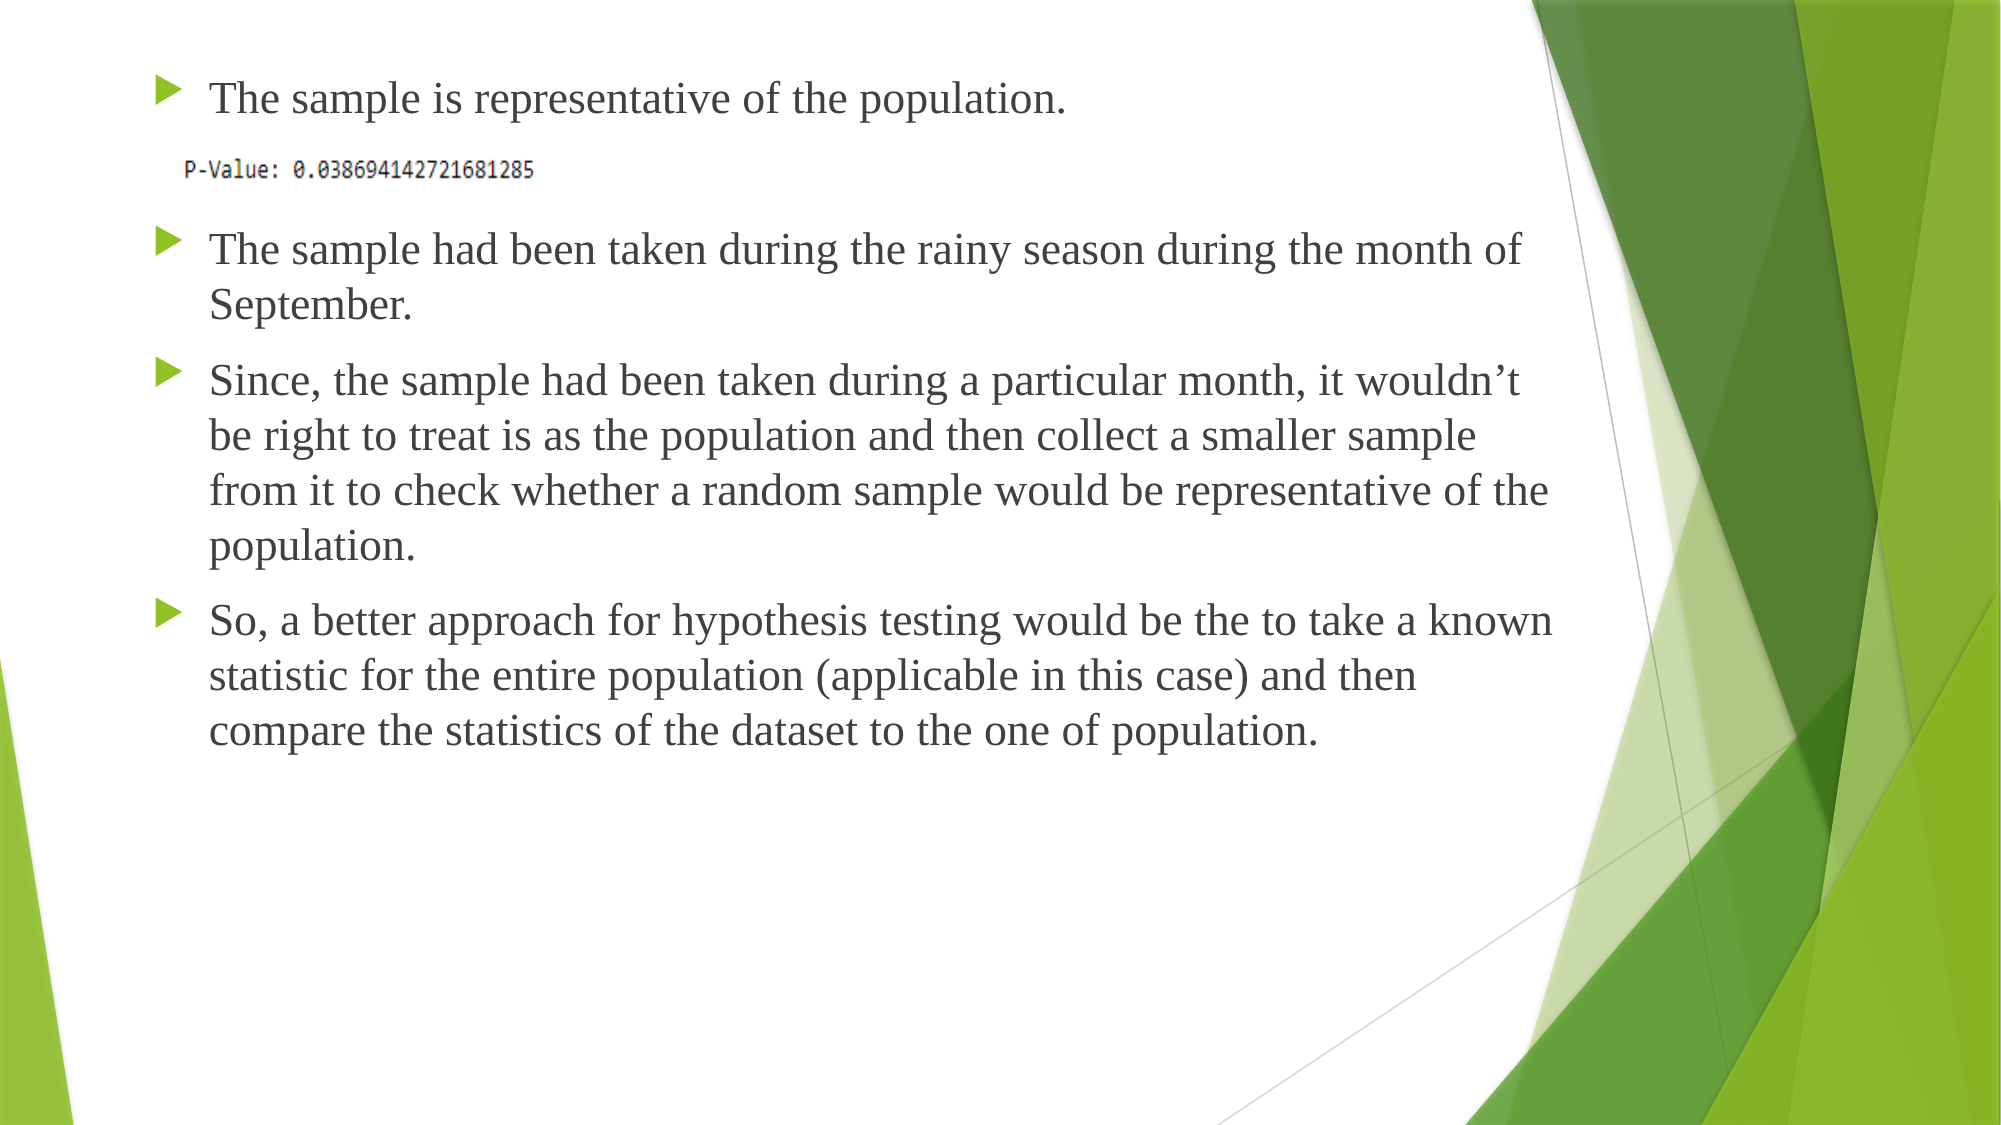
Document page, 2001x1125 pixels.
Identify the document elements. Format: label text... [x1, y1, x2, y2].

list The sample is representative of the population. The sample had been taken during the rainy season during the month of September. Since, the sample had been taken during a particular month, it wouldn’t be right to treat is as the population and then collect a smaller sample from it to check whether a random sample would be representative of the population. So, a better approach for hypothesis testing would be the to take a known statistic for the entire population (applicable in this case) and then compare the statistics of the dataset to the one of population. [137, 59, 1574, 1014]
picture [172, 141, 544, 188]
